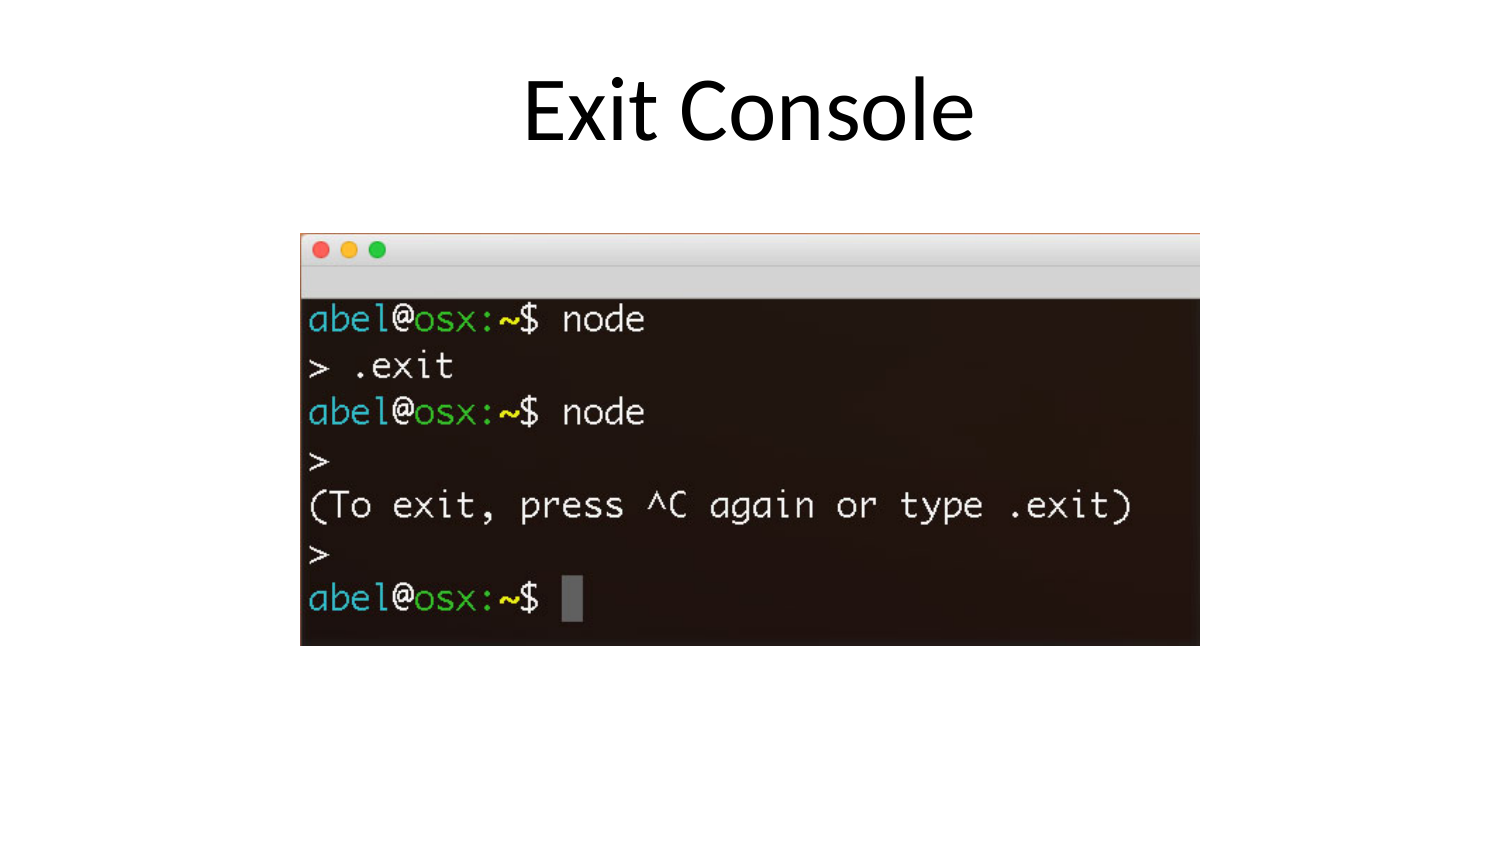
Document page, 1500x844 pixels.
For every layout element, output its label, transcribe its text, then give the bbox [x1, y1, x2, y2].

title Exit Console [75, 33, 1425, 175]
picture [299, 233, 1201, 647]
